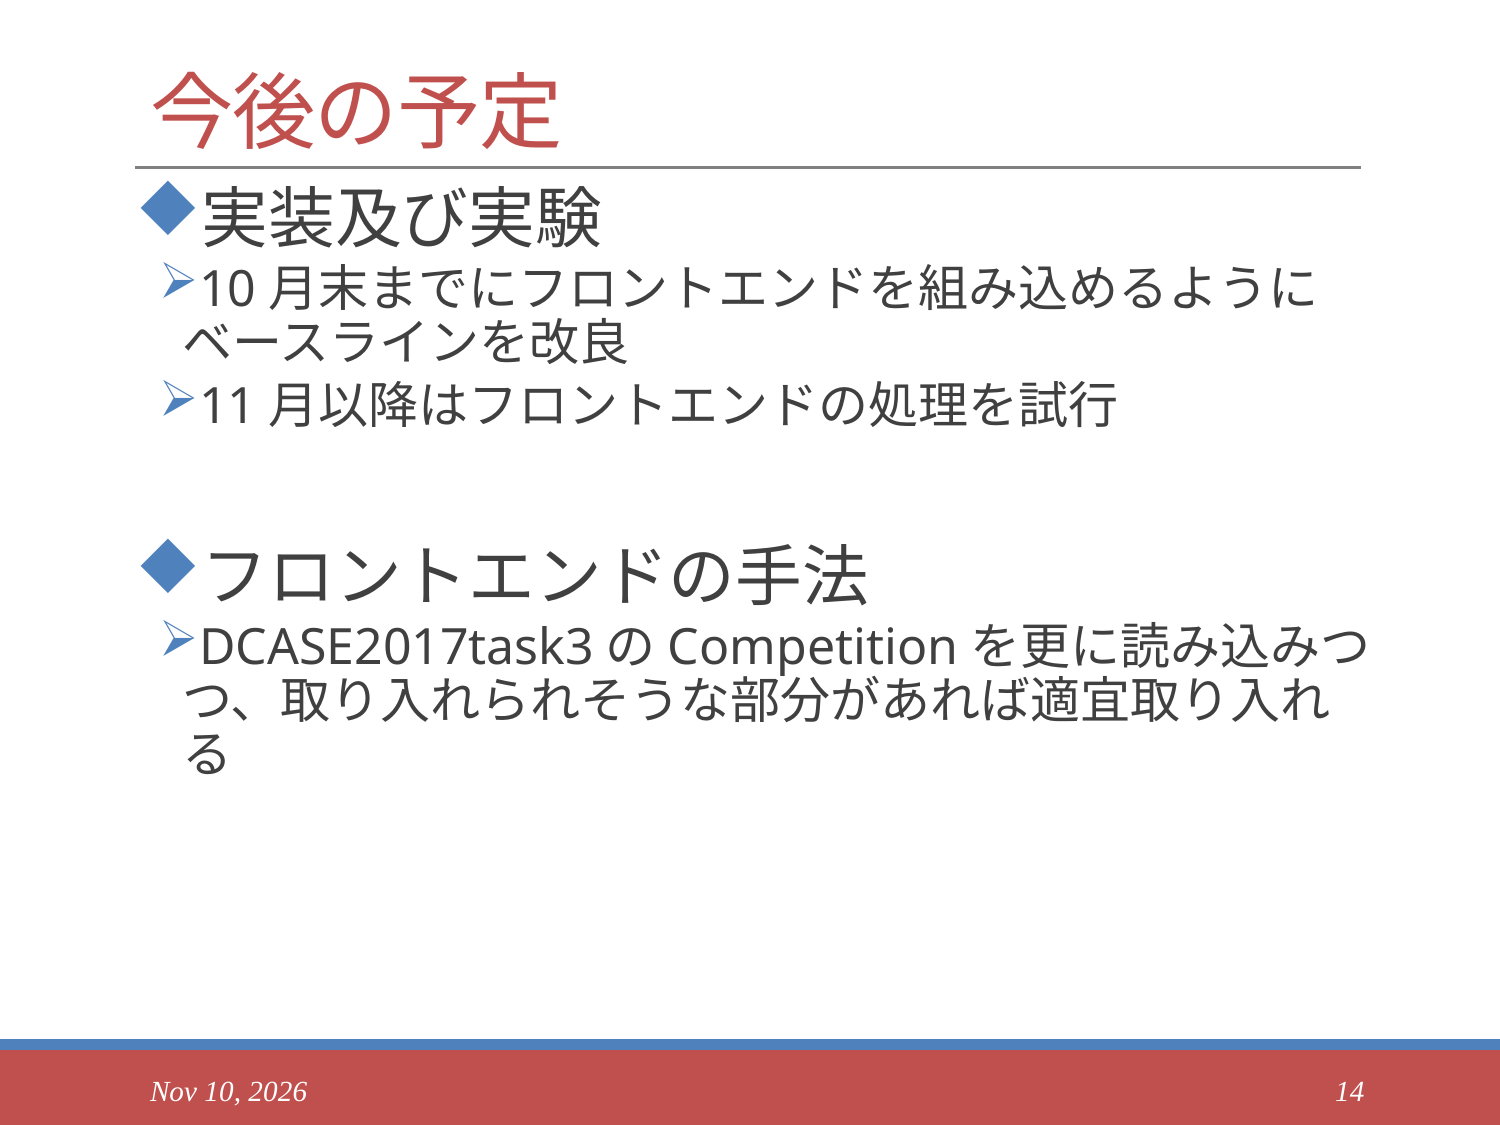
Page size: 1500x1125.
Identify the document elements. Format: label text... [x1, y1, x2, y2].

title 今後の予定 [135, 47, 1373, 168]
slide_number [135, 1059, 440, 1120]
list 実装及び実験 10月末までにフロントエンドを組み込めるようにベースラインを改良 11月以降はフロントエンドの処理を試行 フロントエンドの手法 DCASE2017task3のCompetitionを更に読み込みつつ、取り入れられそうな部分があれば適宜取り入れる [135, 177, 1373, 963]
slide_number 14 [1218, 1059, 1380, 1120]
